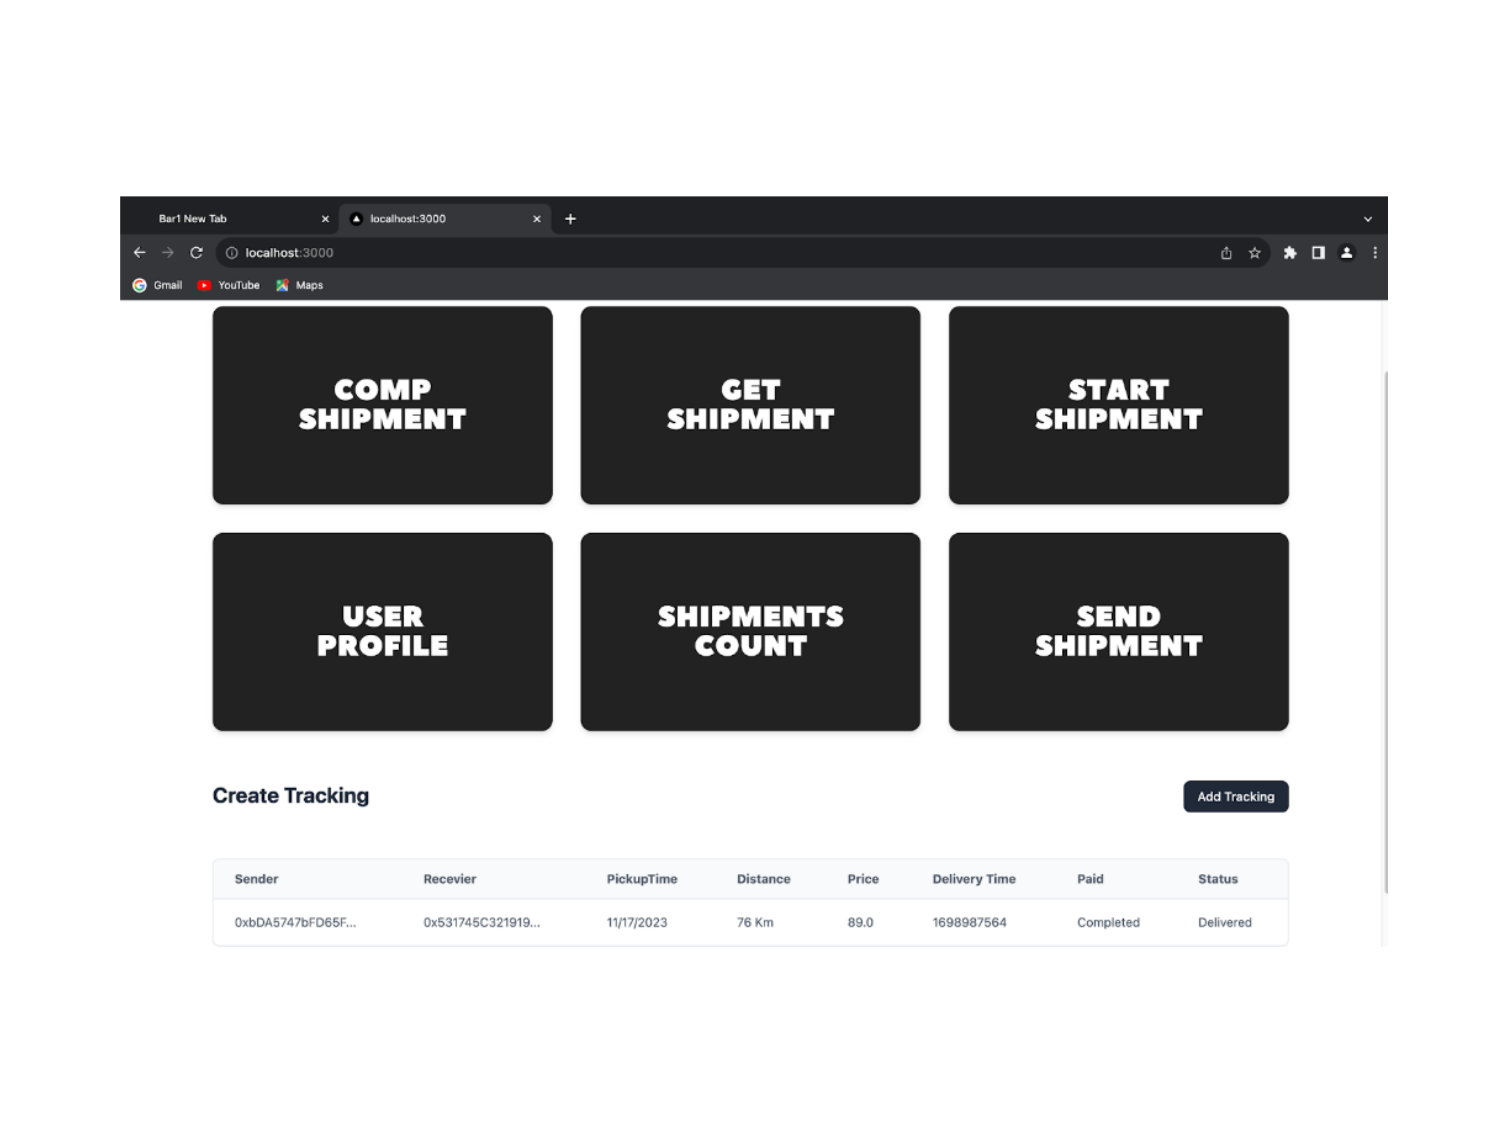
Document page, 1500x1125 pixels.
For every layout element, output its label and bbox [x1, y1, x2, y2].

picture [119, 193, 1388, 948]
